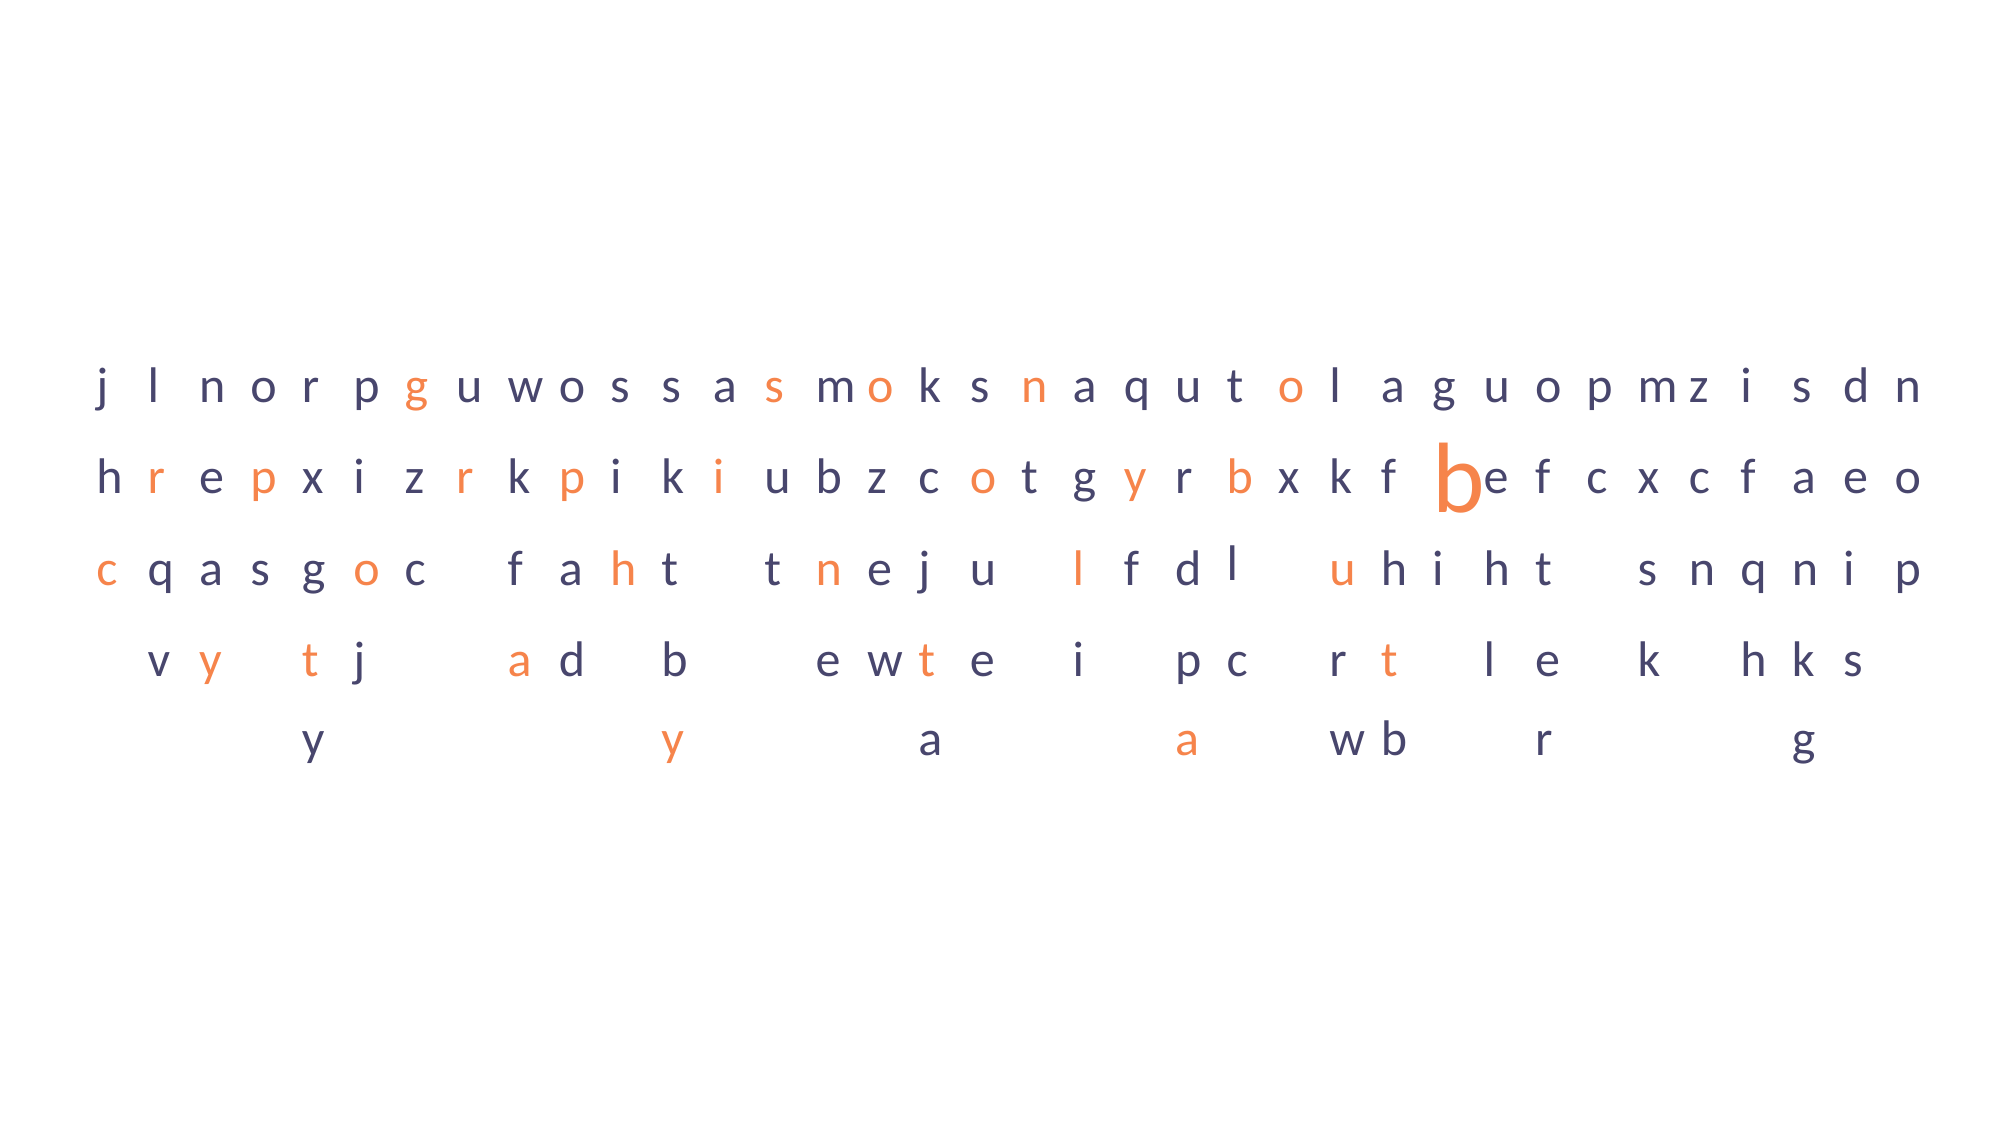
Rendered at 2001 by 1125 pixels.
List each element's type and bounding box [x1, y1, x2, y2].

text_box [235, 436, 275, 511]
text_box [954, 619, 994, 694]
text_box [1879, 344, 1919, 420]
text_box [698, 344, 737, 420]
text_box [903, 344, 943, 420]
text_box [338, 619, 377, 694]
text_box [441, 344, 480, 420]
text_box [1622, 527, 1662, 603]
text_box [389, 527, 429, 603]
text_box [1160, 527, 1199, 603]
text_box [338, 344, 377, 420]
text_box [954, 344, 994, 420]
text_box [800, 619, 840, 694]
text_box [1520, 527, 1559, 603]
text_box [492, 619, 532, 694]
text_box [852, 436, 891, 511]
text_box [646, 697, 686, 773]
text_box [1725, 344, 1765, 420]
text_box [1777, 619, 1816, 694]
text_box [1057, 436, 1097, 511]
text_box [1057, 527, 1097, 603]
text_box [1109, 436, 1148, 511]
text_box [1777, 344, 1816, 420]
text_box [903, 697, 943, 773]
text_box [1828, 344, 1867, 420]
text_box [852, 527, 891, 603]
text_box [389, 344, 429, 420]
text_box [81, 527, 121, 603]
text_box [81, 344, 121, 420]
text_box [1366, 527, 1405, 603]
text_box [287, 436, 326, 511]
text_box [749, 436, 788, 511]
text_box [132, 344, 172, 420]
text_box [1828, 619, 1867, 694]
text_box [698, 436, 737, 511]
text_box [1571, 436, 1610, 511]
text_box [1674, 436, 1713, 511]
text_box [287, 697, 326, 773]
text_box [1622, 344, 1662, 420]
text_box [1211, 523, 1251, 598]
text_box [1520, 619, 1559, 694]
text_box [1879, 436, 1919, 511]
text_box [1006, 344, 1045, 420]
text_box [954, 436, 994, 511]
text_box [1828, 527, 1867, 603]
text_box [1160, 697, 1199, 773]
text_box [1057, 344, 1097, 420]
text_box [903, 436, 943, 511]
text_box [441, 436, 480, 511]
text_box [235, 344, 275, 420]
text_box [1366, 619, 1405, 694]
text_box [852, 619, 891, 694]
text_box [749, 344, 788, 420]
text_box [544, 619, 583, 694]
text_box [1520, 697, 1559, 773]
text_box [1468, 527, 1508, 603]
text_box [544, 344, 583, 420]
text_box [235, 527, 275, 603]
text_box [1263, 344, 1302, 420]
text_box [1109, 527, 1148, 603]
text_box [287, 527, 326, 603]
text_box [903, 619, 943, 694]
text_box [749, 527, 788, 603]
text_box [1520, 436, 1559, 511]
text_box [1314, 344, 1354, 420]
text_box [184, 619, 223, 694]
text_box [338, 436, 377, 511]
text_box [184, 344, 223, 420]
text_box [1520, 344, 1559, 420]
text_box [1725, 619, 1765, 694]
text_box [852, 344, 891, 420]
text_box [1160, 344, 1199, 420]
text_box [1366, 344, 1405, 420]
text_box [1314, 527, 1354, 603]
text_box [1417, 344, 1456, 603]
text_box [646, 527, 686, 603]
text_box [646, 344, 686, 420]
text_box [1006, 436, 1045, 511]
text_box [287, 344, 326, 420]
text_box [1468, 619, 1508, 694]
text_box [1314, 619, 1354, 694]
text_box [595, 344, 634, 420]
text_box [132, 527, 172, 603]
text_box [954, 527, 994, 603]
text_box [1211, 436, 1251, 511]
text_box [1109, 344, 1148, 420]
text_box [646, 436, 686, 511]
text_box [492, 436, 532, 511]
text_box [1674, 344, 1713, 420]
text_box [1057, 619, 1097, 694]
text_box [544, 527, 583, 603]
text_box [1468, 344, 1508, 420]
text_box [1314, 436, 1354, 511]
text_box [492, 344, 532, 420]
text_box [1828, 436, 1867, 511]
text_box [184, 527, 223, 603]
text_box [1160, 436, 1199, 511]
text_box [1263, 436, 1302, 511]
text_box [338, 527, 377, 603]
text_box [492, 527, 532, 603]
text_box [132, 619, 172, 694]
text_box [132, 436, 172, 511]
text_box [1777, 697, 1816, 773]
text_box [389, 436, 429, 511]
text_box [544, 436, 583, 511]
text_box [81, 436, 121, 511]
text_box [1366, 697, 1405, 773]
text_box [1468, 436, 1508, 511]
text_box [1622, 436, 1662, 511]
text_box [1160, 619, 1199, 694]
text_box [1725, 436, 1765, 511]
text_box [1622, 619, 1662, 694]
text_box [903, 527, 943, 603]
text_box [1366, 436, 1405, 511]
text_box [1571, 344, 1610, 420]
text_box [595, 436, 634, 511]
text_box [800, 344, 840, 420]
text_box [287, 619, 326, 694]
text_box [184, 436, 223, 511]
text_box [646, 619, 686, 694]
text_box [1777, 527, 1816, 603]
text_box [1674, 527, 1713, 603]
text_box [1777, 436, 1816, 511]
text_box [1211, 619, 1251, 694]
text_box [800, 436, 840, 511]
text_box [1211, 344, 1251, 420]
text_box [1314, 697, 1354, 773]
text_box [1725, 527, 1765, 603]
text_box [595, 527, 634, 603]
text_box [800, 527, 840, 603]
text_box [1879, 527, 1919, 603]
